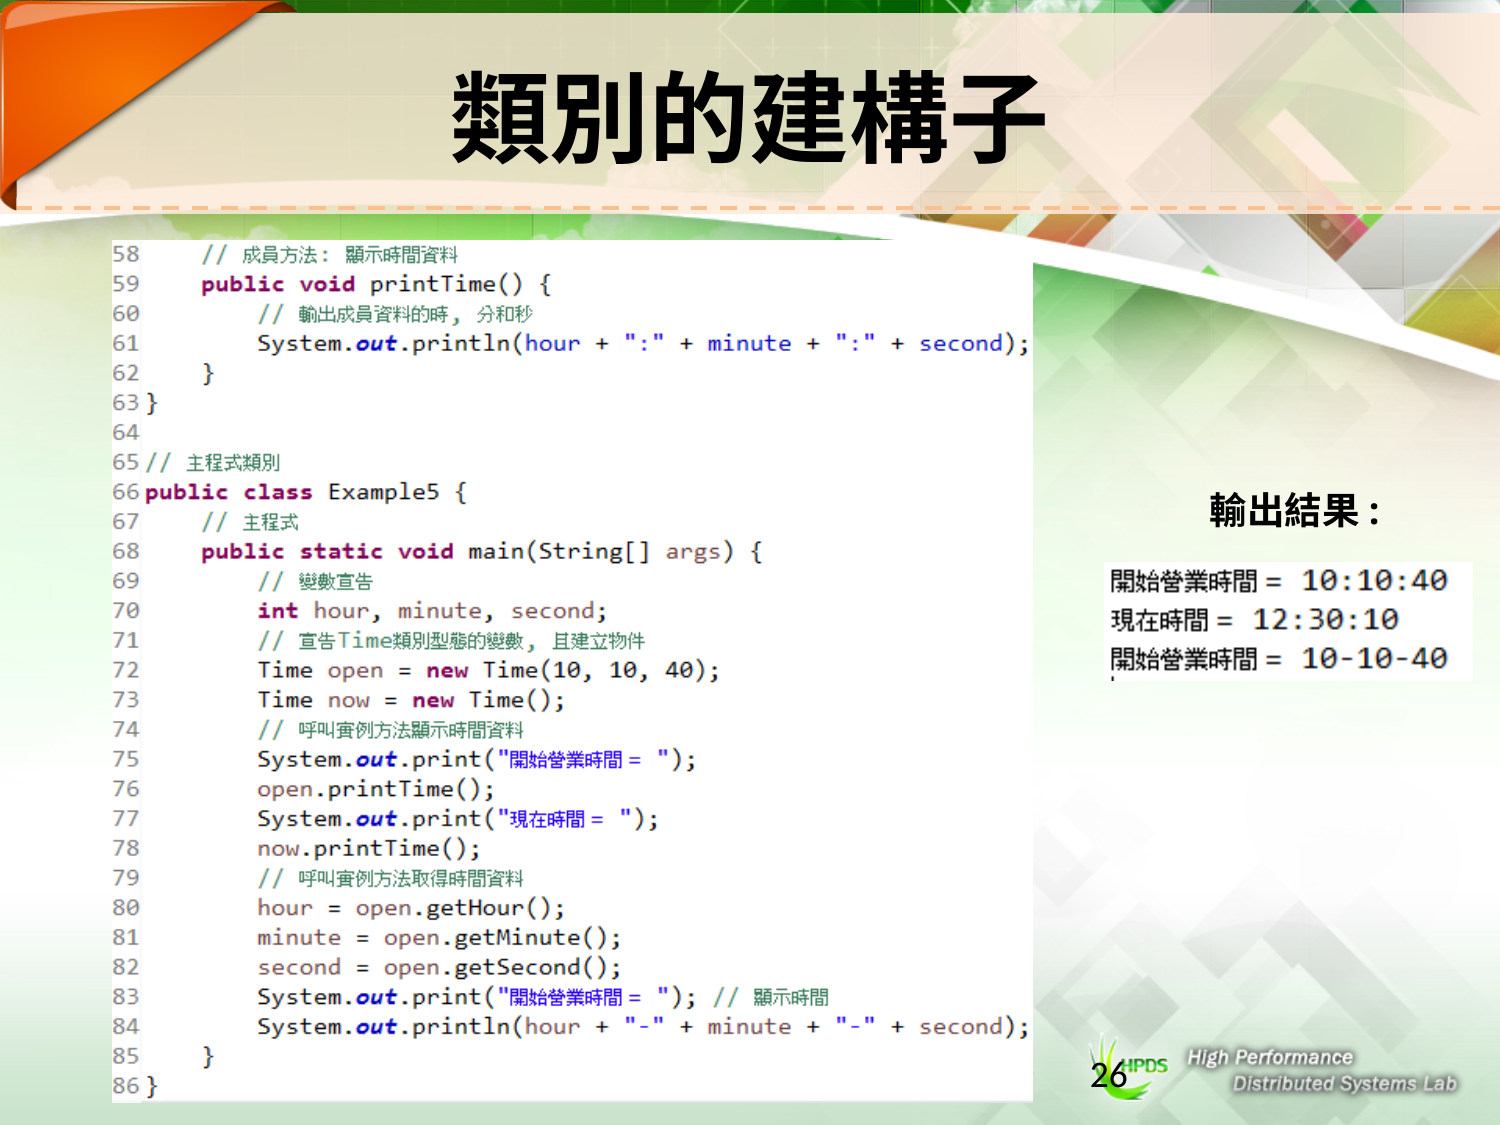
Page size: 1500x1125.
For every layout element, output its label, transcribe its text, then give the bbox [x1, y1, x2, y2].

text_box 類別的建構子 [312, 48, 1436, 183]
text_box [312, 11, 1500, 207]
picture [0, 0, 1500, 1125]
slide_number 26 [1074, 1042, 1425, 1103]
text_box 輸出結果: [1195, 479, 1395, 540]
